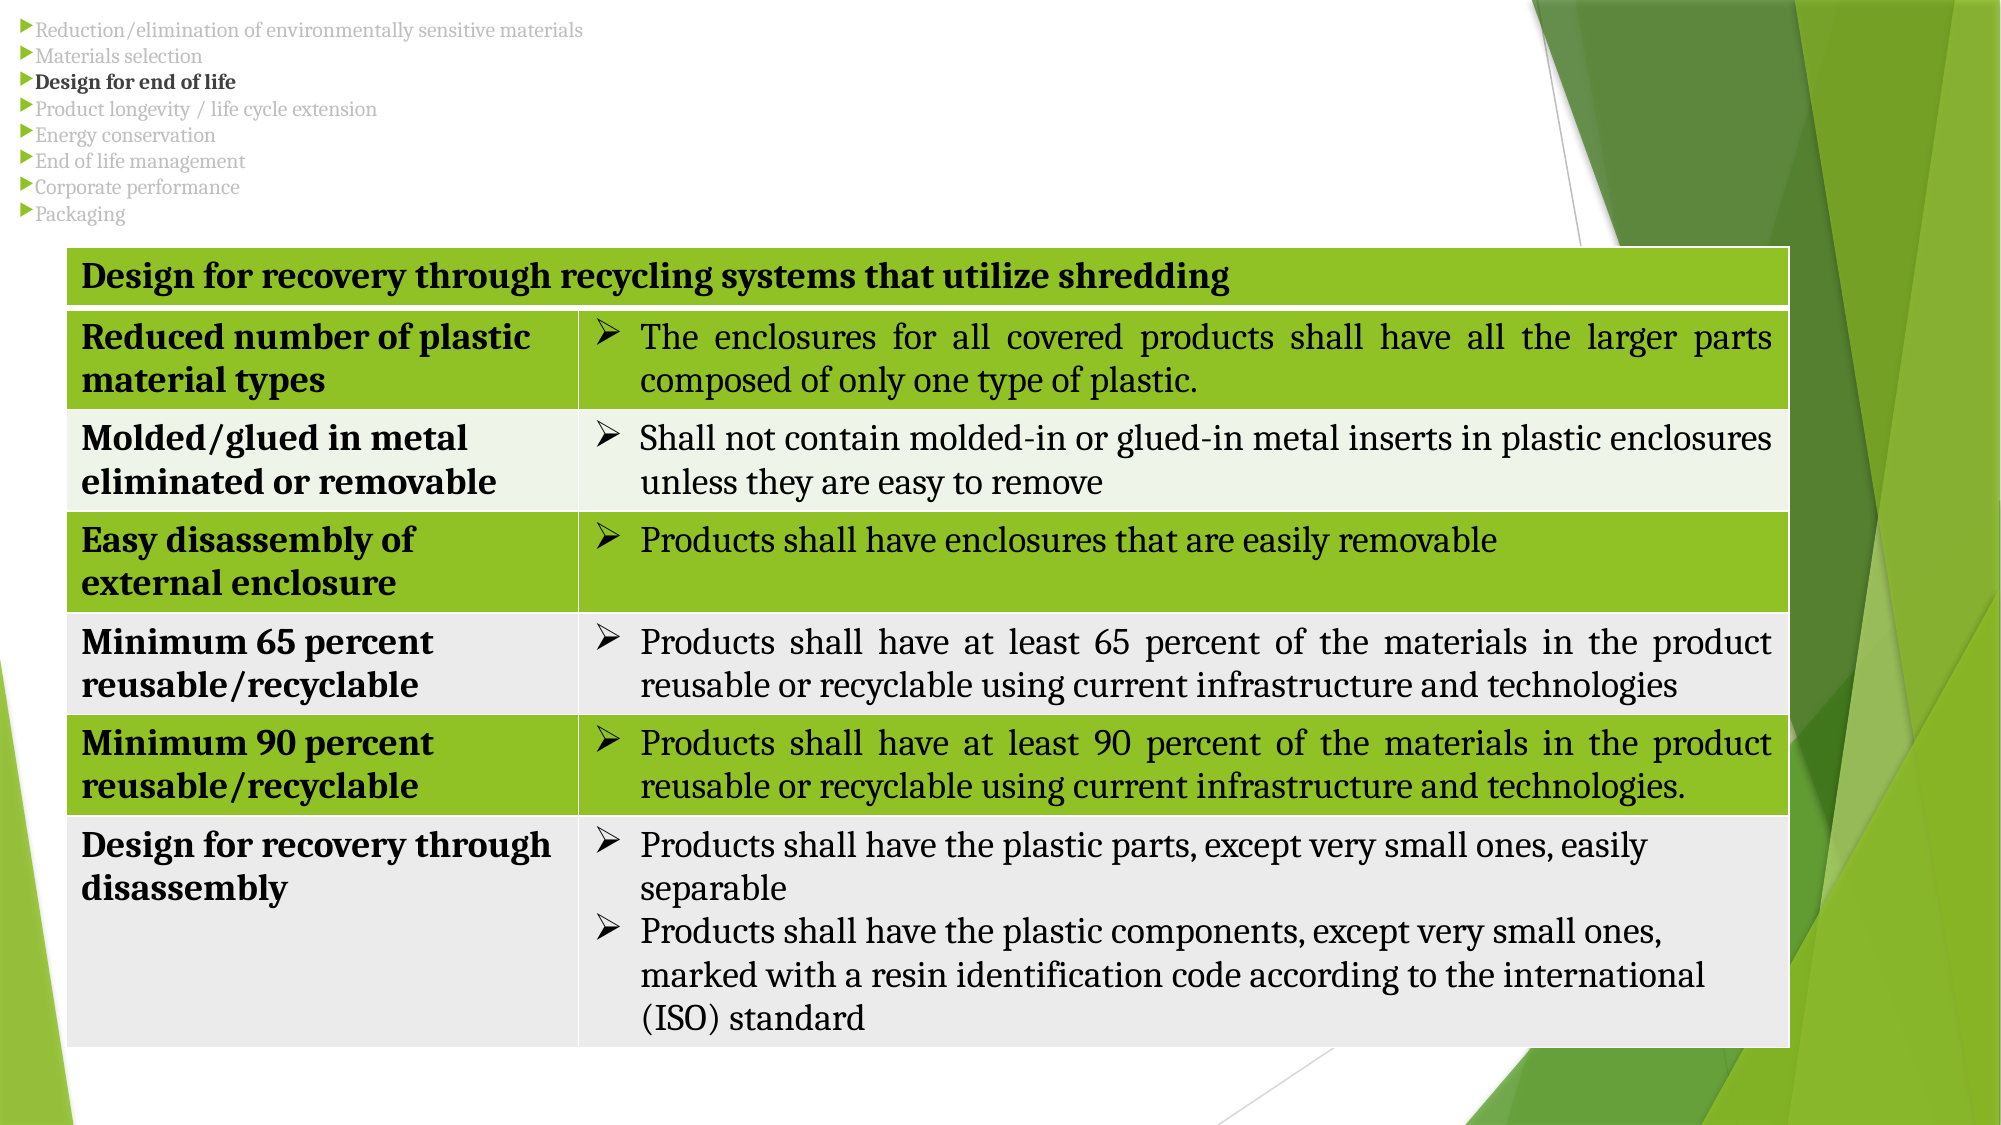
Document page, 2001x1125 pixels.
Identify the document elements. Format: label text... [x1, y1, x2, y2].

table_cell Shall not contain molded-in or glued-in metal inserts in plastic enclosures unless they are easy to remove [579, 410, 1788, 510]
table_header Design for recovery through recycling systems that utilize shredding [67, 248, 1788, 305]
table_cell Products shall have the plastic parts, except very small ones, easily separable Products shall have the plastic components, except very small ones, marked with a resin identification code according to the international (ISO) standard [579, 817, 1788, 1047]
table_cell Minimum 65 percent reusable/recyclable [67, 614, 578, 714]
table_cell Easy disassembly of external enclosure [67, 512, 578, 612]
table_cell Molded/glued in metal eliminated or removable [67, 410, 578, 510]
table_cell Products shall have at least 90 percent of the materials in the product reusable or recyclable using current infrastructure and technologies. [579, 715, 1788, 815]
table_cell Reduced number of plastic material types [67, 311, 578, 409]
table_cell Design for recovery through disassembly [67, 817, 578, 1047]
table_cell Products shall have at least 65 percent of the materials in the product reusable or recyclable using current infrastructure and technologies [579, 614, 1788, 714]
table_cell Products shall have enclosures that are easily removable [579, 512, 1788, 612]
list Reduction/elimination of environmentally sensitive materials Materials selection Design for end of life Product longevity / life cycle extension Energy conservation End of life management Corporate performance Packaging [3, 8, 728, 234]
table_cell Minimum 90 percent reusable/recyclable [67, 715, 578, 815]
table_cell The enclosures for all covered products shall have all the larger parts composed of only one type of plastic. [579, 311, 1788, 409]
